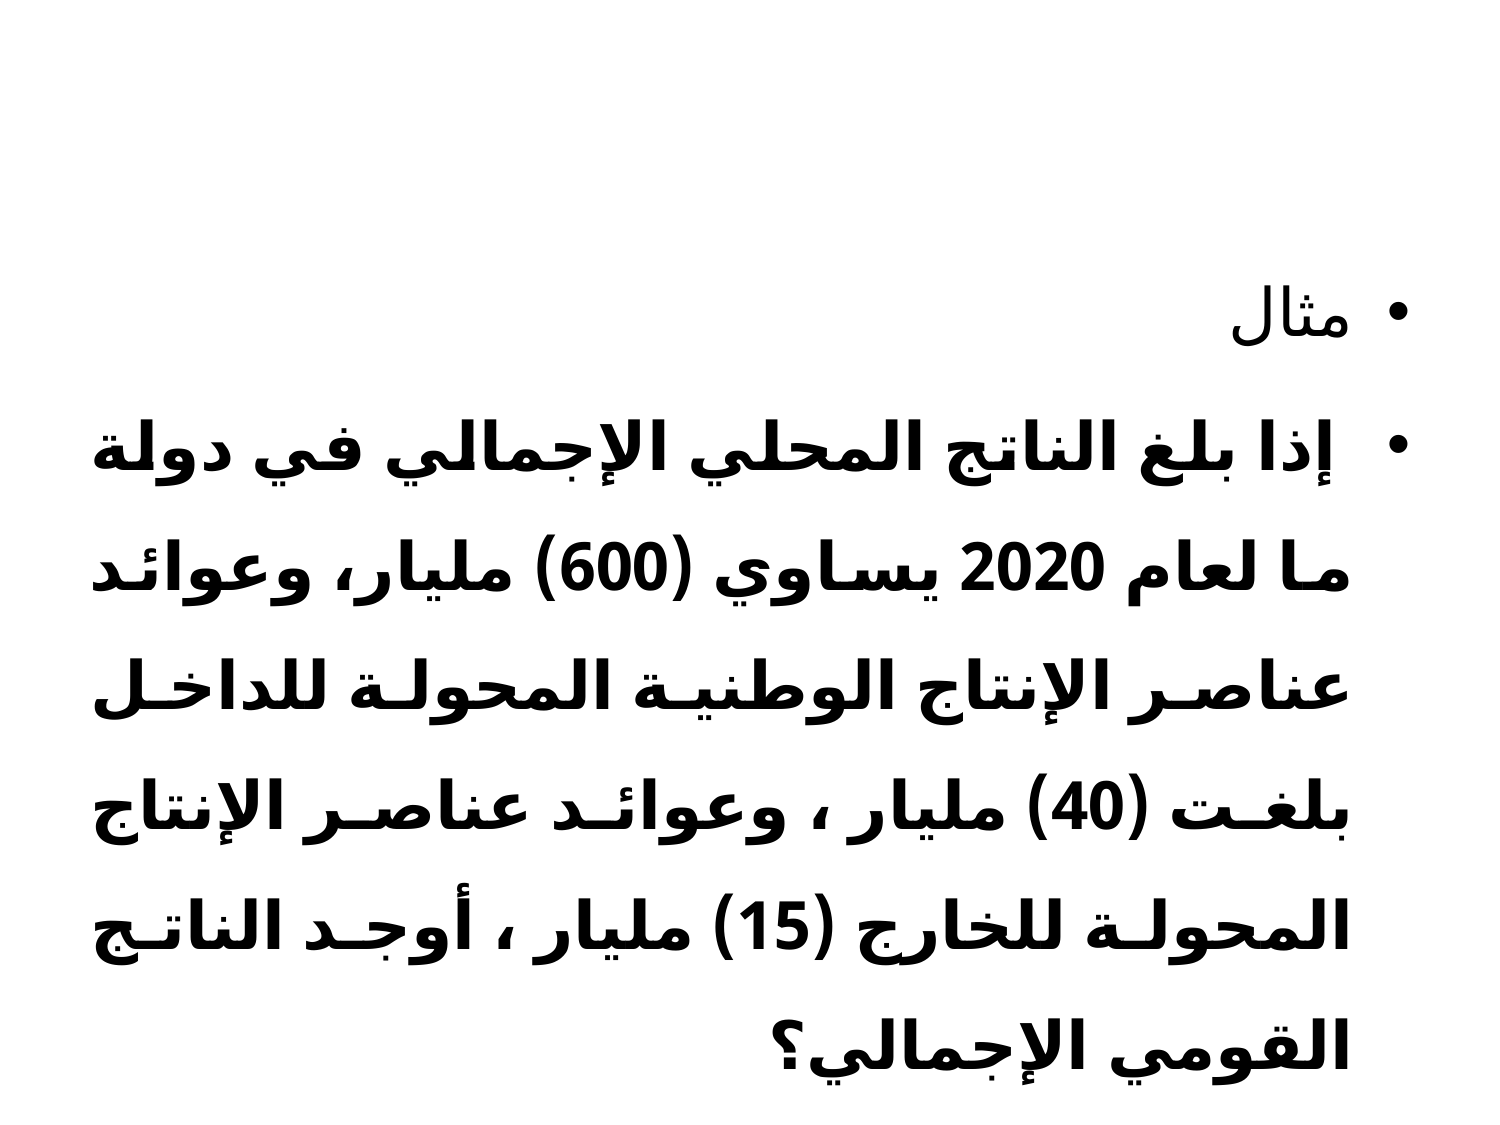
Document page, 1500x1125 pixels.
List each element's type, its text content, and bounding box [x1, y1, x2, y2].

list مثال إذا بلغ الناتج المحلي الإجمالي في دولة ما لعام 2020 يساوي (600) مليار، وعوائد عناصر الإنتاج الوطنية المحولة للداخل بلغت (40) مليار ، وعوائد عناصر الإنتاج المحولة للخارج (15) مليار ، أوجد الناتج القومي الإجمالي؟ [75, 262, 1425, 1005]
